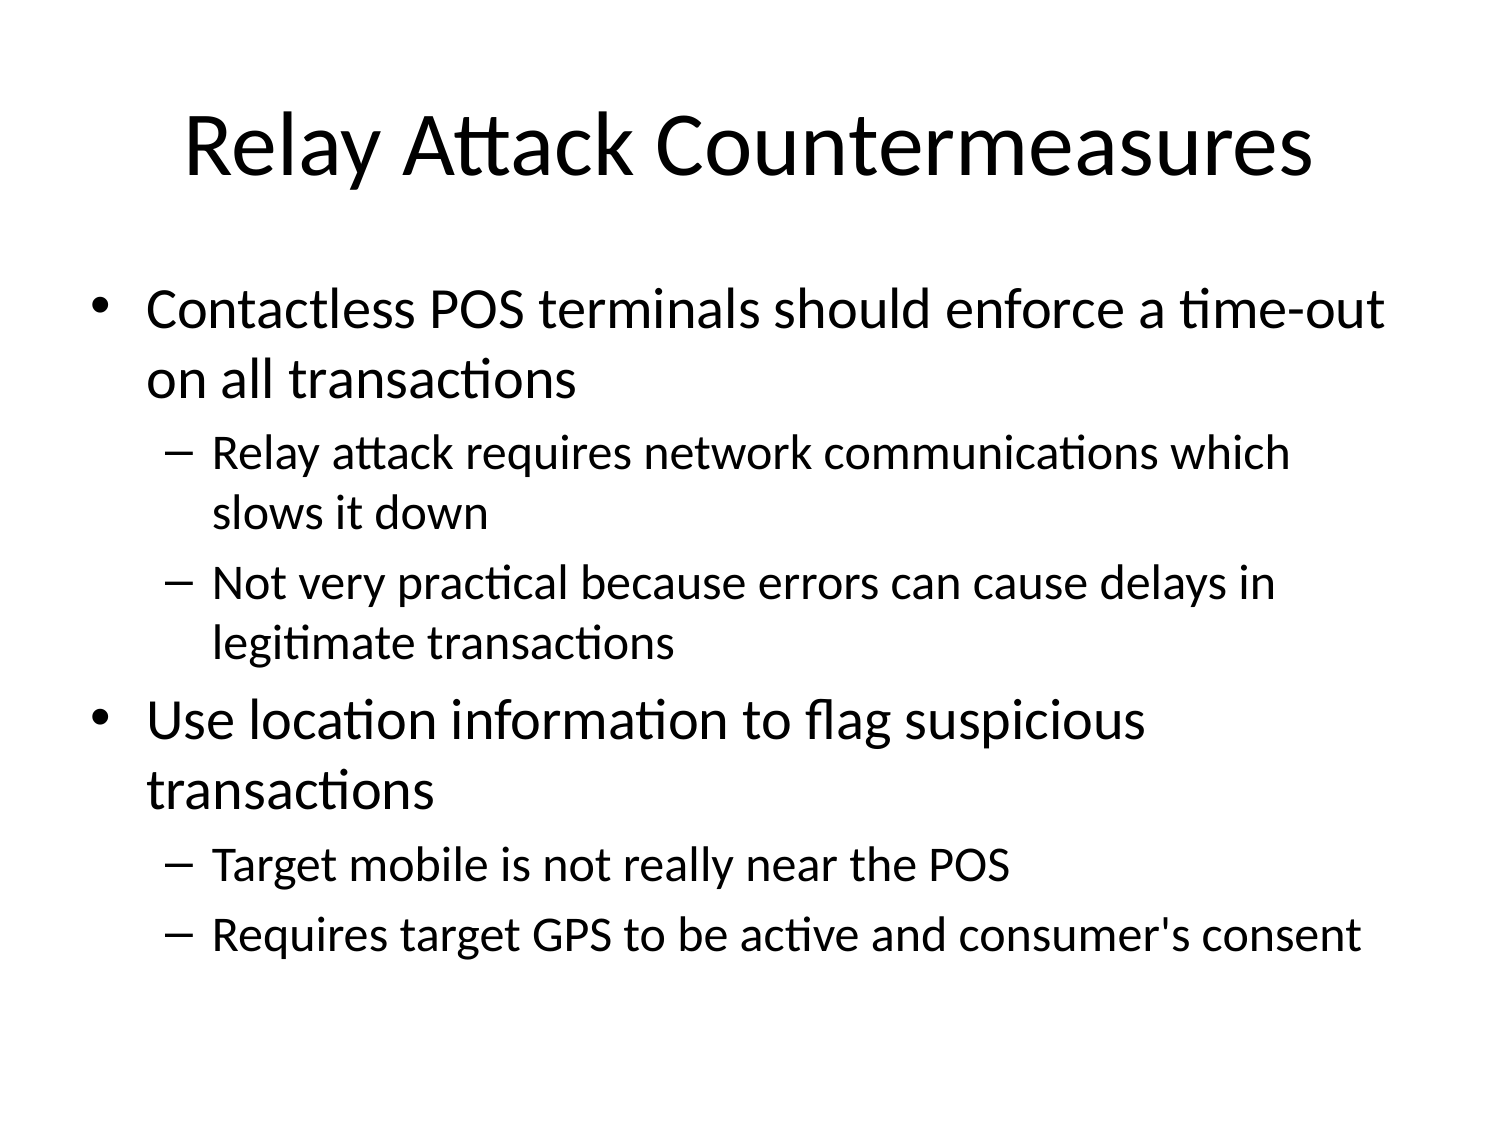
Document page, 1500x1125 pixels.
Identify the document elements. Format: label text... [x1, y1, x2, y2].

list Contactless POS terminals should enforce a time-out on all transactions Relay attack requires network communications which slows it down Not very practical because errors can cause delays in legitimate transactions Use location information to flag suspicious transactions Target mobile is not really near the POS Requires target GPS to be active and consumer's consent [75, 262, 1425, 1005]
title Relay Attack Countermeasures [75, 45, 1425, 233]
